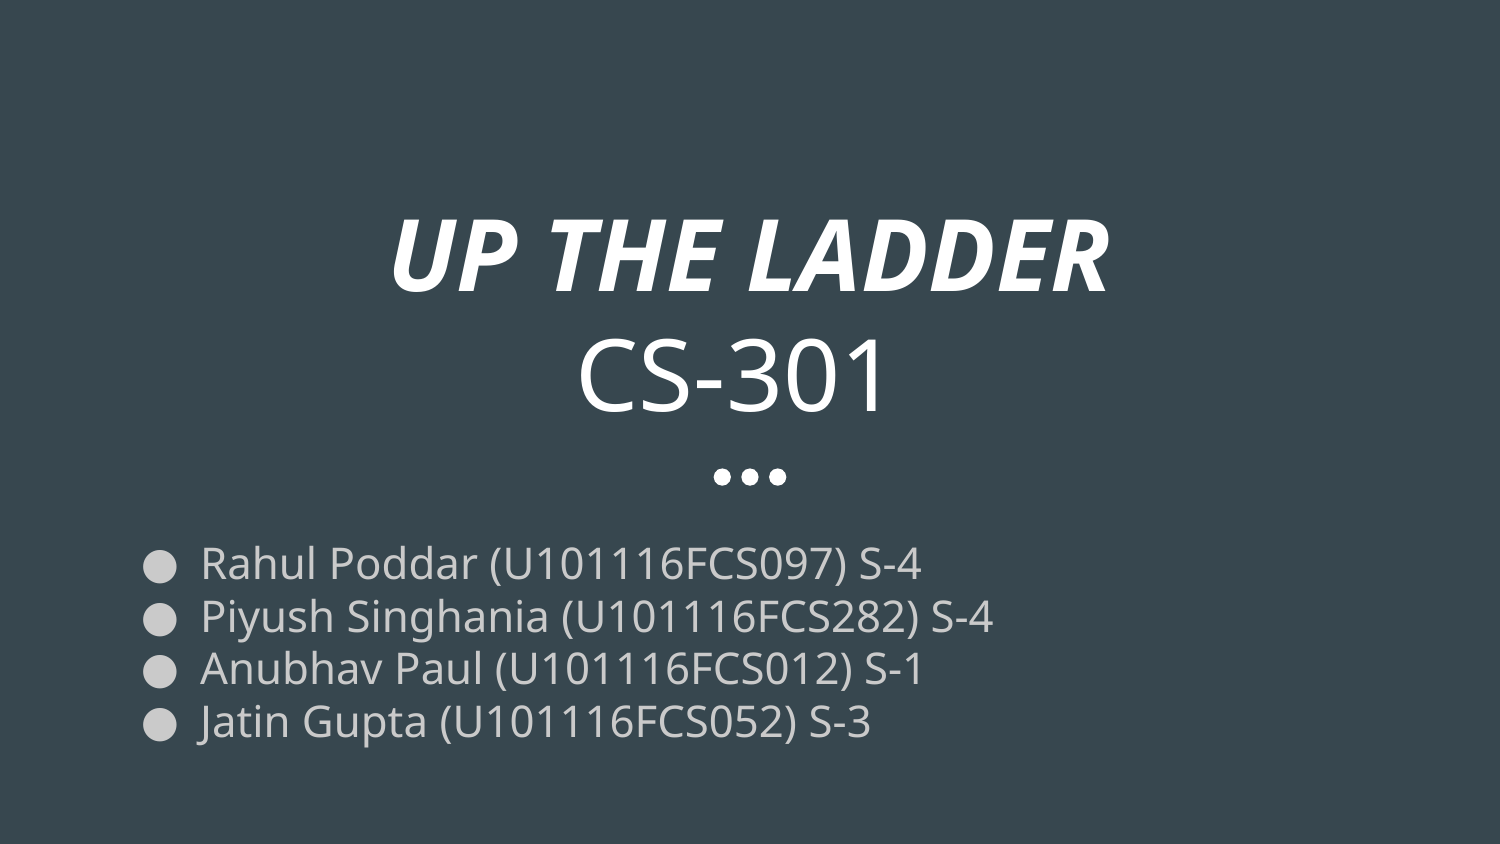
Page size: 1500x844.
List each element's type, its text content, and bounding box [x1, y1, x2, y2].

subtitle Rahul Poddar (U101116FCS097) S-4 Piyush Singhania (U101116FCS282) S-4 Anubhav Paul (U101116FCS012) S-1 Jatin Gupta (U101116FCS052) S-3 [110, 520, 1390, 805]
title UP THE LADDER CS-301 [110, 162, 1390, 447]
